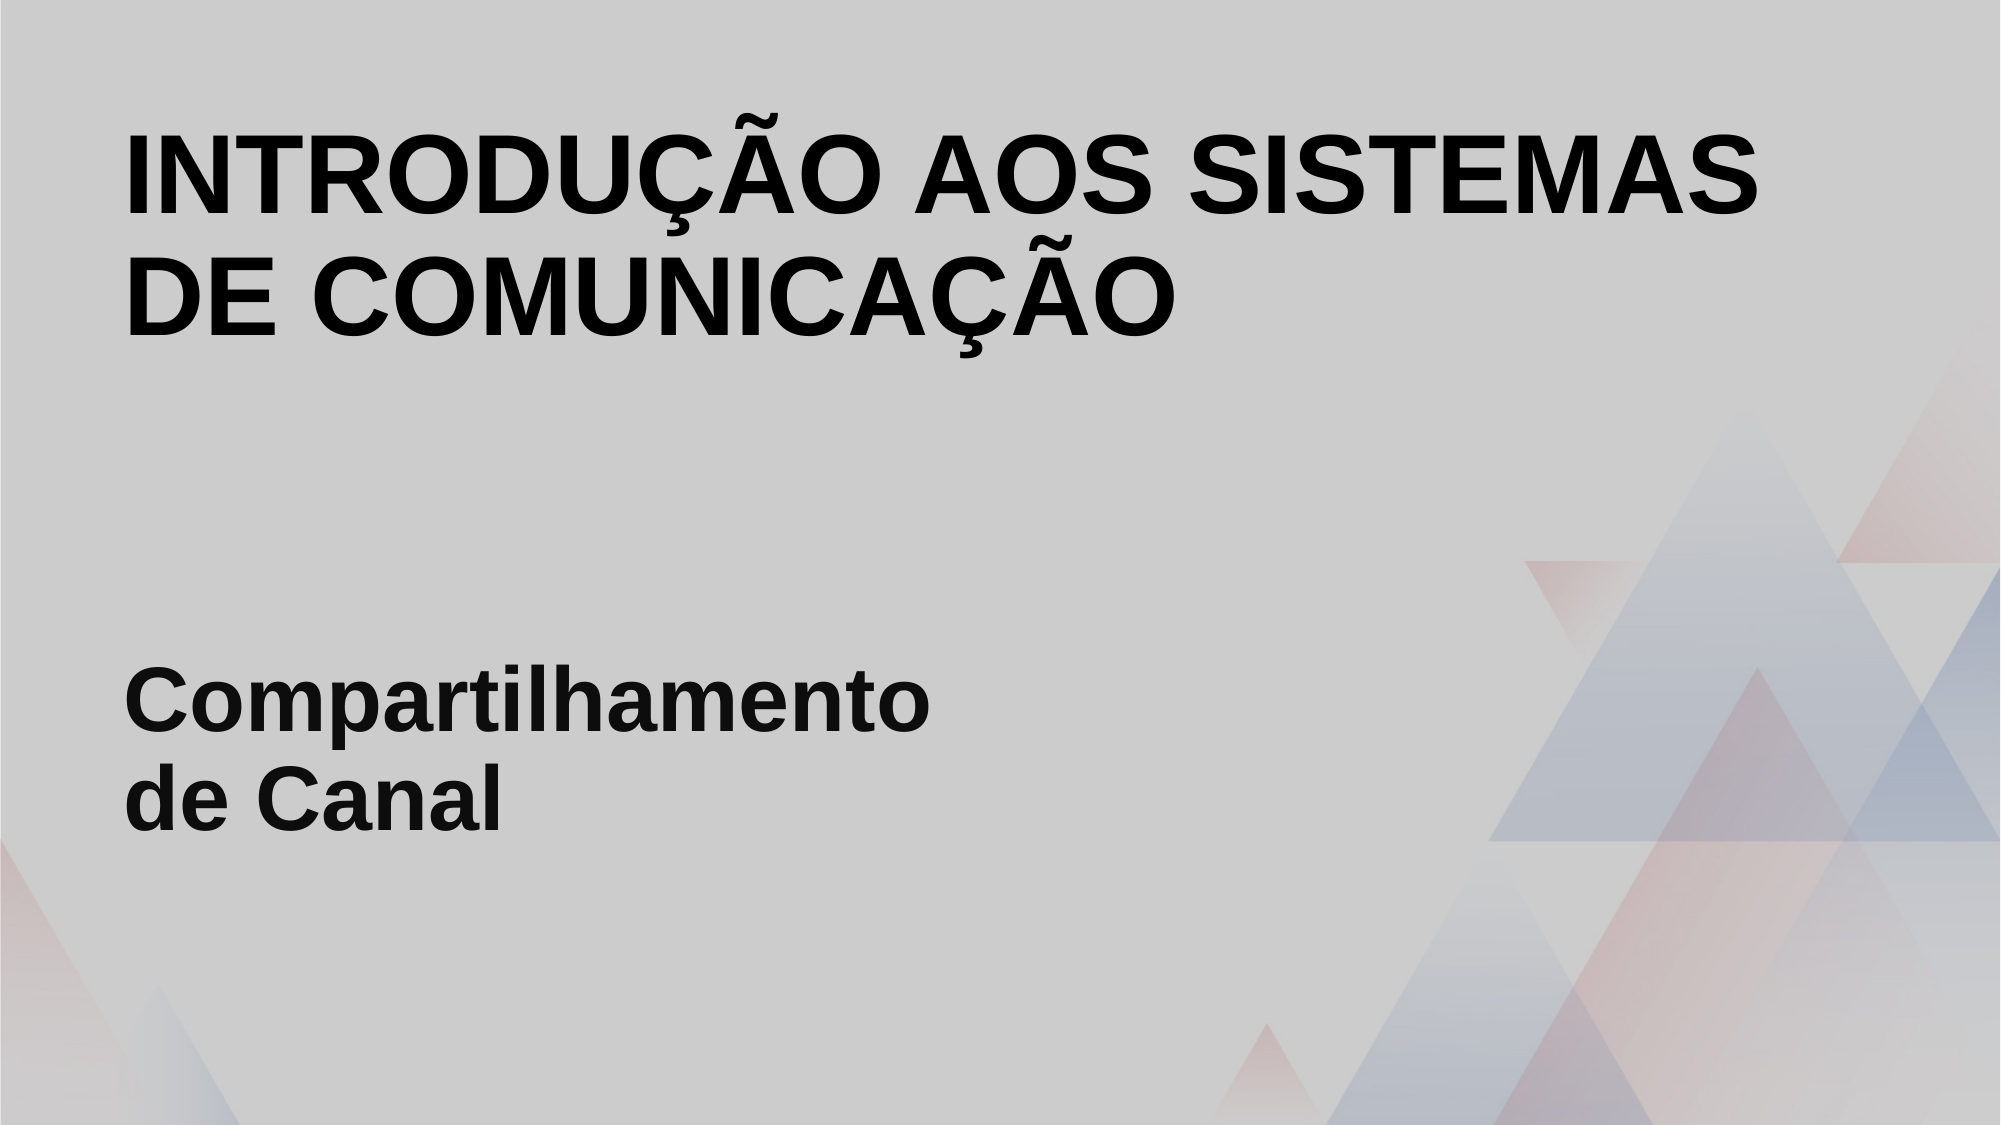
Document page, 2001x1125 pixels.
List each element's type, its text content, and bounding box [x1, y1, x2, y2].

title Introdução aos sistemas de comunicação [108, 109, 1895, 394]
picture [0, 0, 2001, 1125]
subtitle Compartilhamento de Canal [108, 644, 1476, 990]
